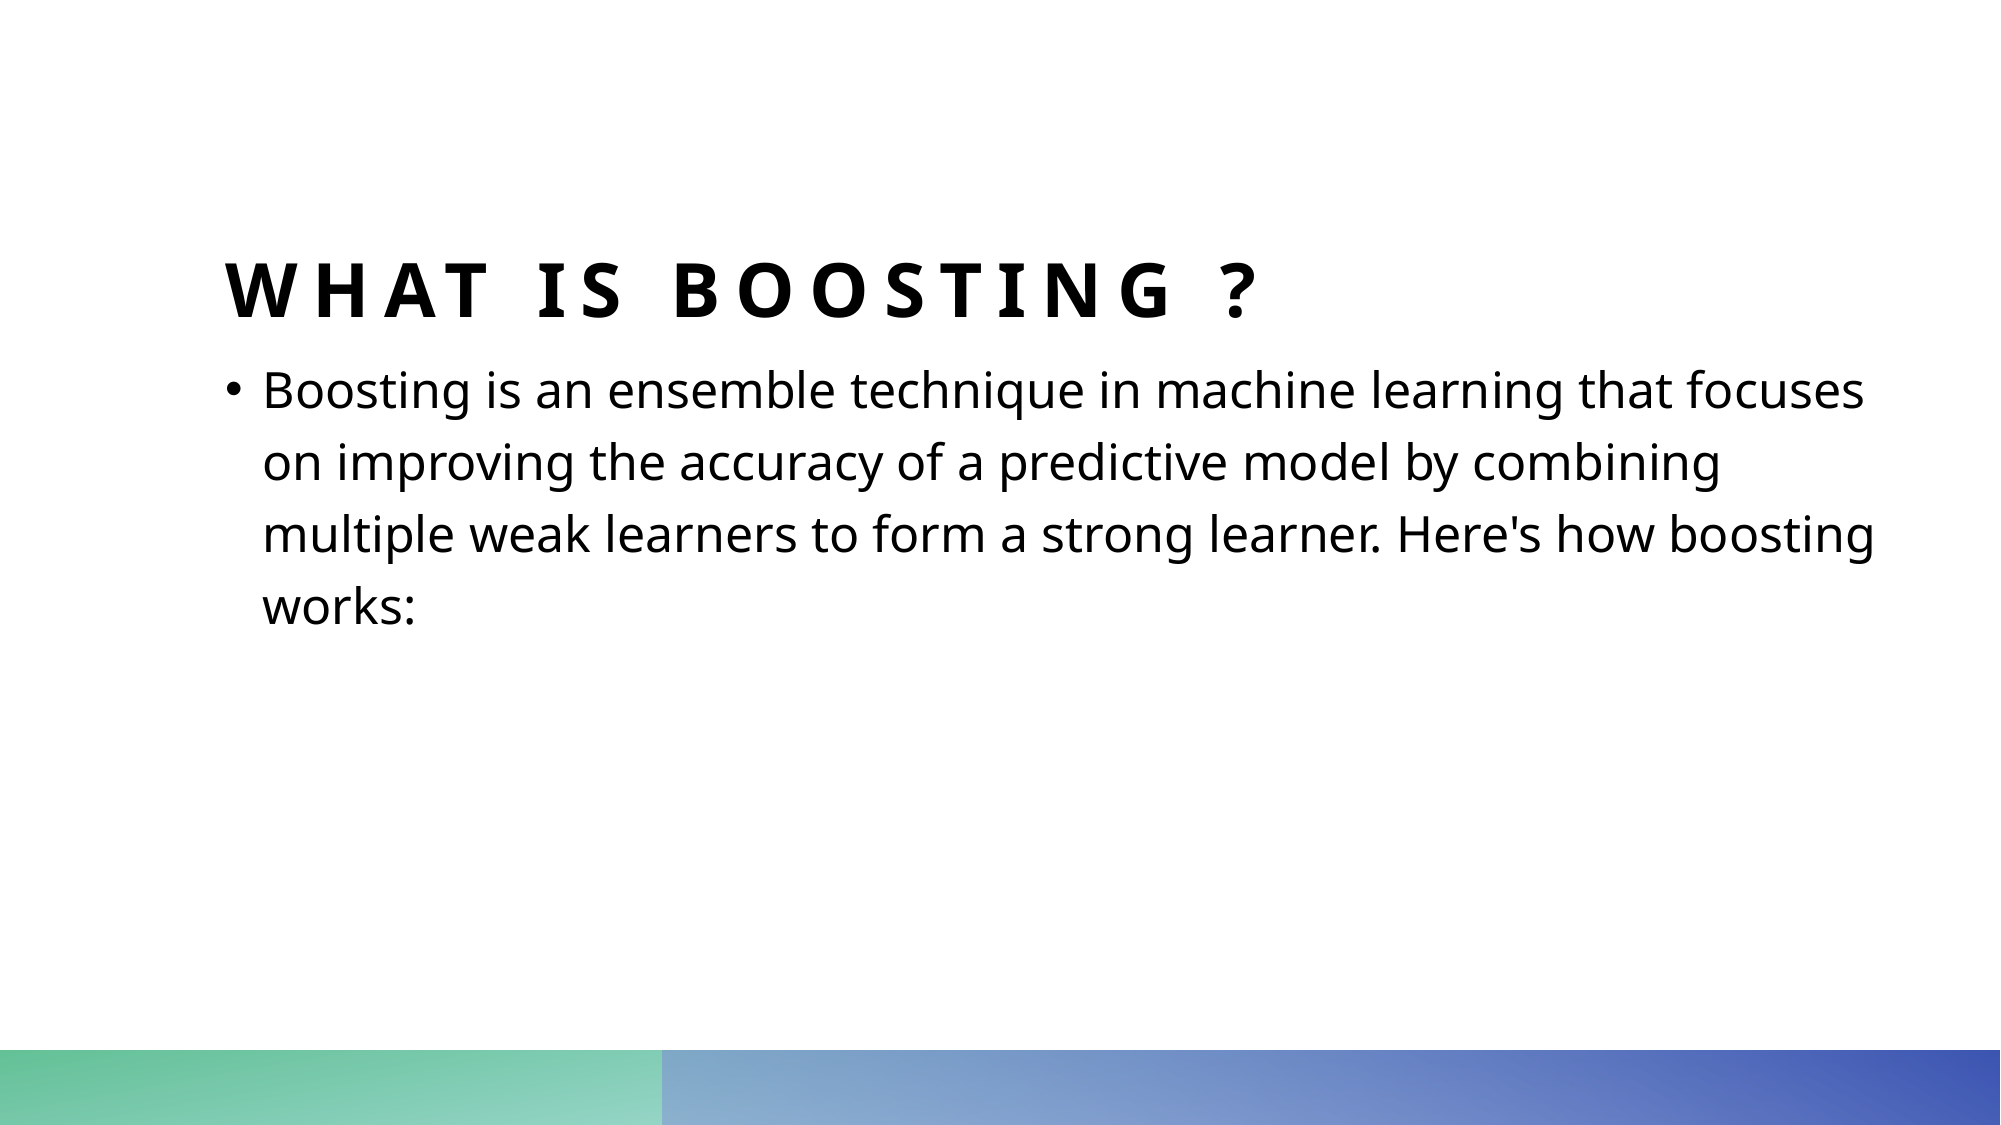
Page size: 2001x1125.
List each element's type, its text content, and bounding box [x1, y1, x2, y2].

title What is Boosting ? [225, 130, 1905, 333]
list Boosting is an ensemble technique in machine learning that focuses on improving the accuracy of a predictive model by combining multiple weak learners to form a strong learner. Here's how boosting works: [225, 346, 1905, 996]
